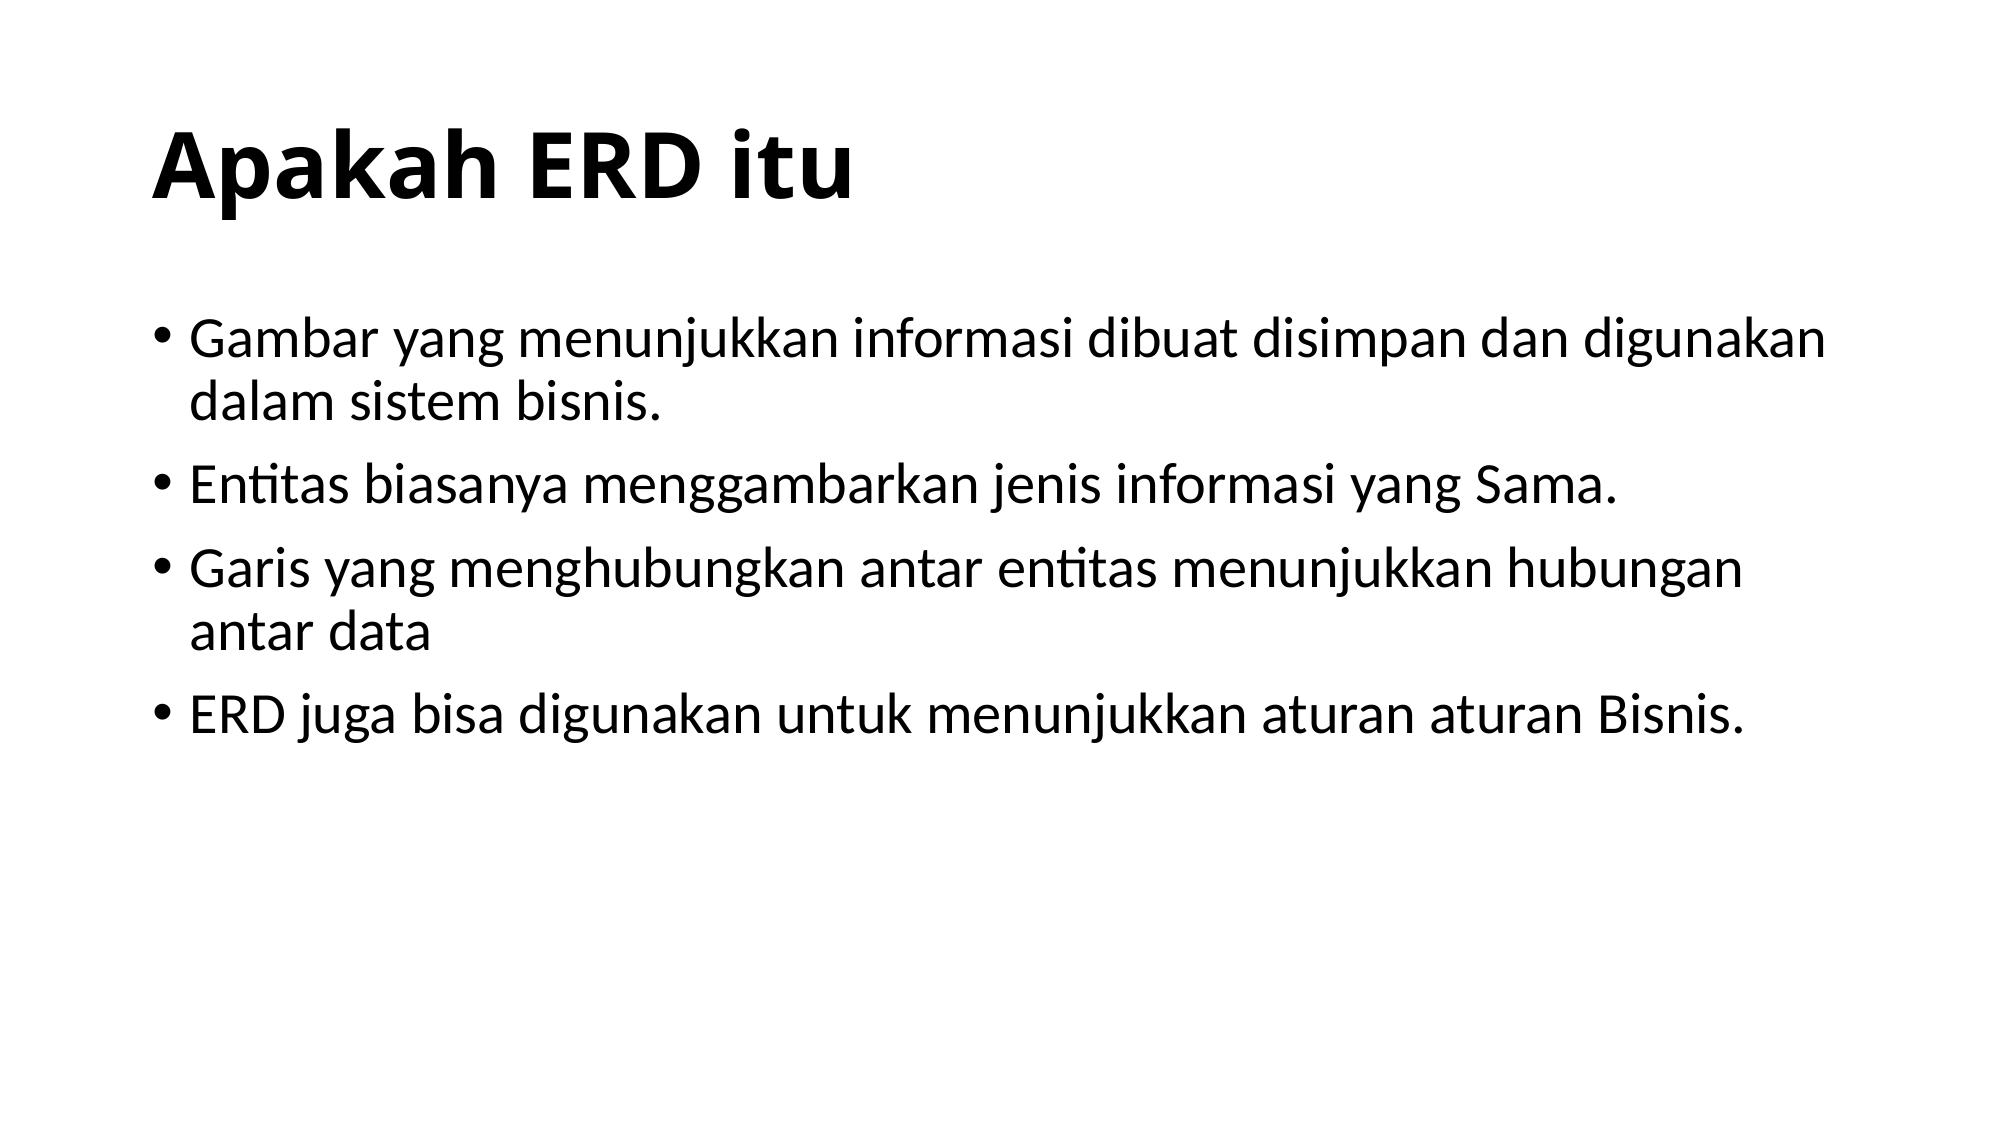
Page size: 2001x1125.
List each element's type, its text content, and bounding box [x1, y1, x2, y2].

title Apakah ERD itu [137, 59, 1863, 278]
list Gambar yang menunjukkan informasi dibuat disimpan dan digunakan dalam sistem bisnis. Entitas biasanya menggambarkan jenis informasi yang Sama. Garis yang menghubungkan antar entitas menunjukkan hubungan antar data ERD juga bisa digunakan untuk menunjukkan aturan aturan Bisnis. [137, 299, 1863, 1014]
